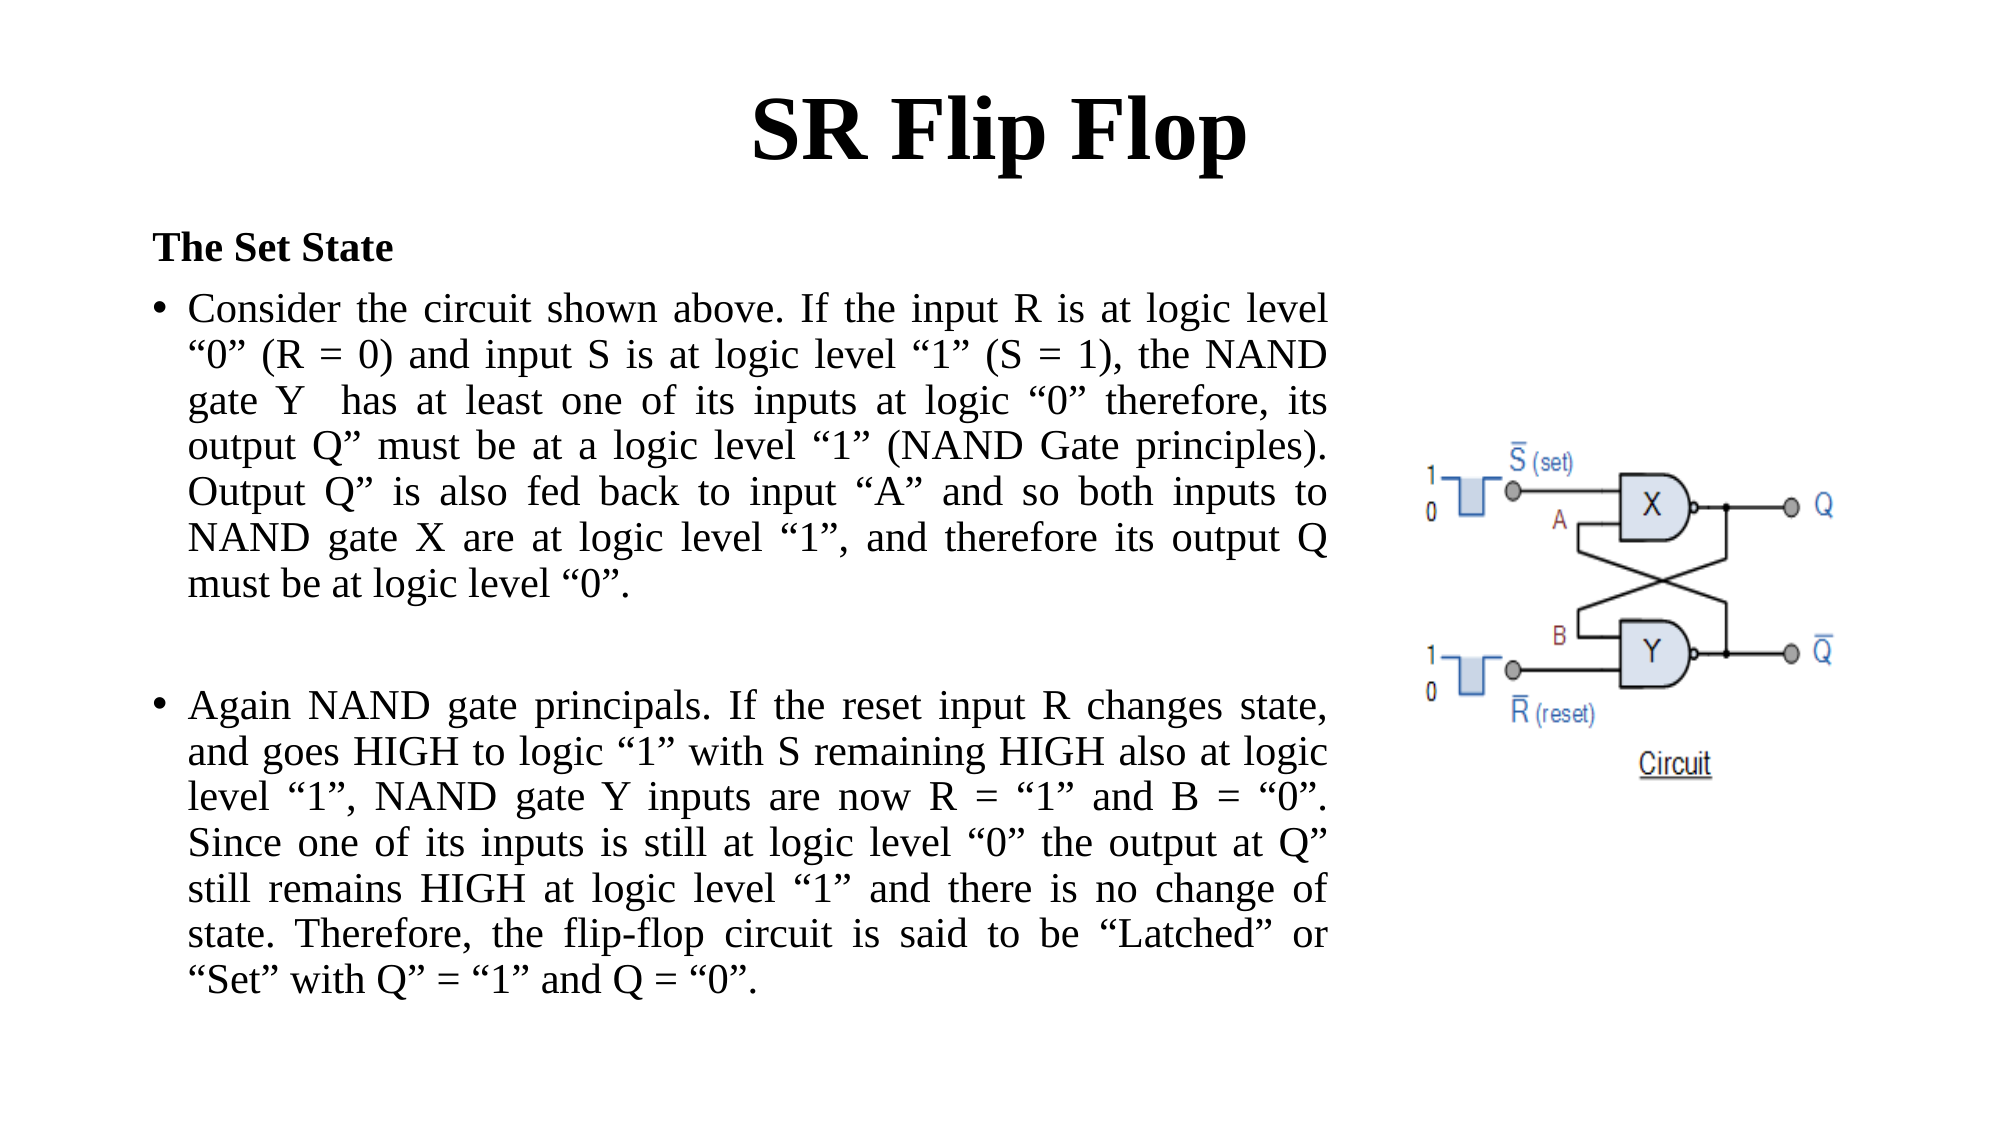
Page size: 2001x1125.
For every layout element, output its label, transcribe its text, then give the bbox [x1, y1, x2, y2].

list The Set State Consider the circuit shown above. If the input R is at logic level “0” (R = 0) and input S is at logic level “1” (S = 1), the NAND gate Y has at least one of its inputs at logic “0” therefore, its output Q” must be at a logic level “1” (NAND Gate principles). Output Q” is also fed back to input “A” and so both inputs to NAND gate X are at logic level “1”, and therefore its output Q must be at logic level “0”. Again NAND gate principals. If the reset input R changes state, and goes HIGH to logic “1” with S remaining HIGH also at logic level “1”, NAND gate Y inputs are now R = “1” and B = “0”. Since one of its inputs is still at logic level “0” the output at Q” still remains HIGH at logic level “1” and there is no change of state. Therefore, the flip-flop circuit is said to be “Latched” or “Set” with Q” = “1” and Q = “0”. [137, 217, 1344, 1014]
picture [1398, 390, 1863, 831]
title SR Flip Flop [137, 59, 1863, 200]
